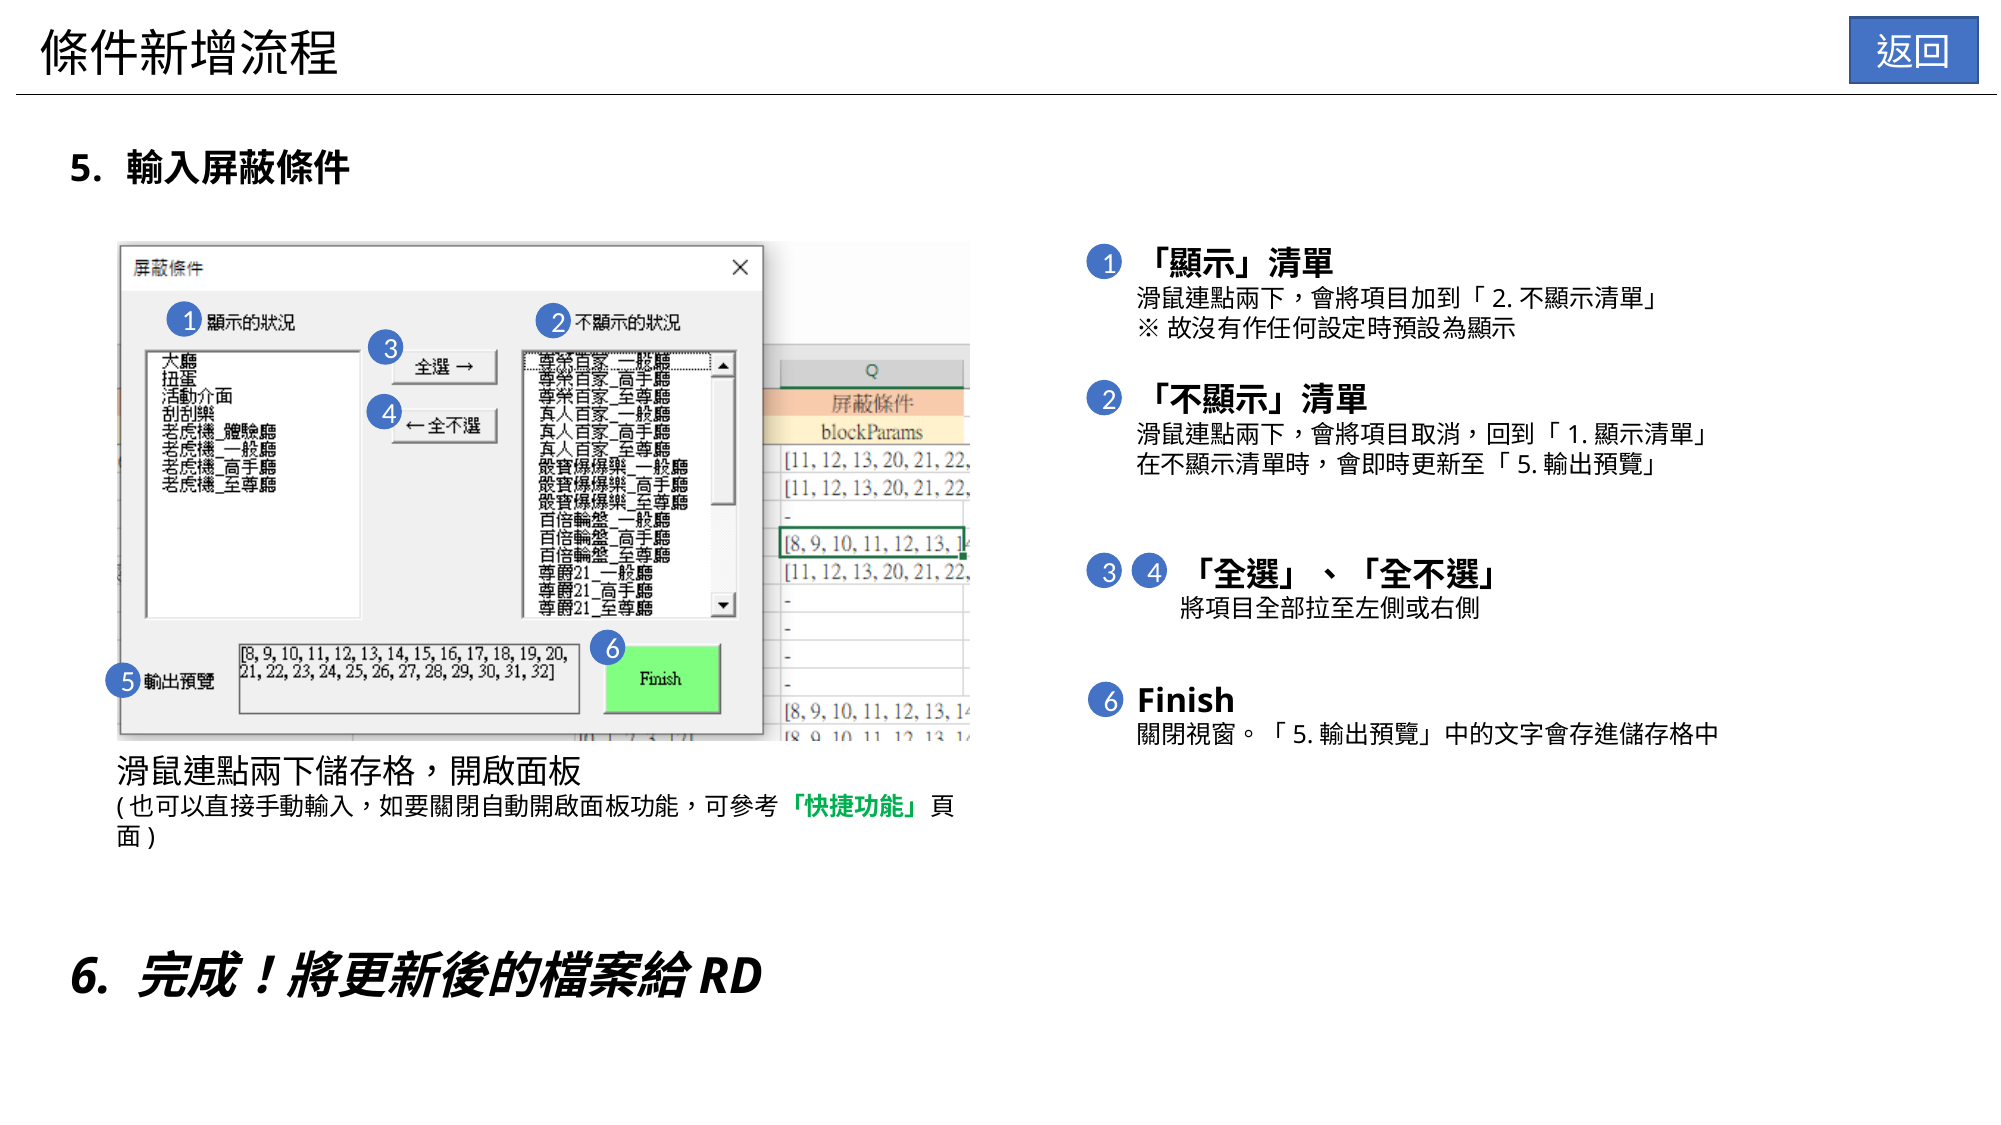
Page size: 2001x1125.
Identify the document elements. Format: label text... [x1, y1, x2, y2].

text_box 2 [1085, 378, 1121, 417]
text_box 6. 完成！將更新後的檔案給RD [55, 935, 983, 1011]
text_box 4 [1130, 551, 1165, 590]
text_box 3 [1085, 551, 1123, 590]
text_box 滑鼠連點兩下儲存格，開啟面板 (也可以直接手動輸入，如要關閉自動開啟面板功能，可參考「快捷功能」頁面) [101, 743, 993, 858]
text_box 6 [1086, 680, 1122, 719]
text_box 「不顯示」清單 滑鼠連點兩下，會將項目取消，回到「1.顯示清單」 在不顯示清單時，會即時更新至「5.輸出預覽」 [1121, 371, 1878, 486]
text_box 1 [1085, 242, 1121, 281]
text_box 條件新增流程 [24, 13, 1134, 89]
text_box 5 [104, 662, 117, 698]
text_box 返回 [1849, 16, 1979, 84]
text_box 「全選」、「全不選」 將項目全部拉至左側或右側 [1165, 545, 1922, 630]
picture [117, 240, 970, 741]
text_box 「顯示」清單 滑鼠連點兩下，會將項目加到「2.不顯示清單」 ※故沒有作任何設定時預設為顯示 [1121, 234, 1878, 350]
text_box Finish 關閉視窗。「5.輸出預覽」中的文字會存進儲存格中 [1122, 671, 1878, 757]
text_box 輸入屏蔽條件 [55, 136, 1335, 197]
